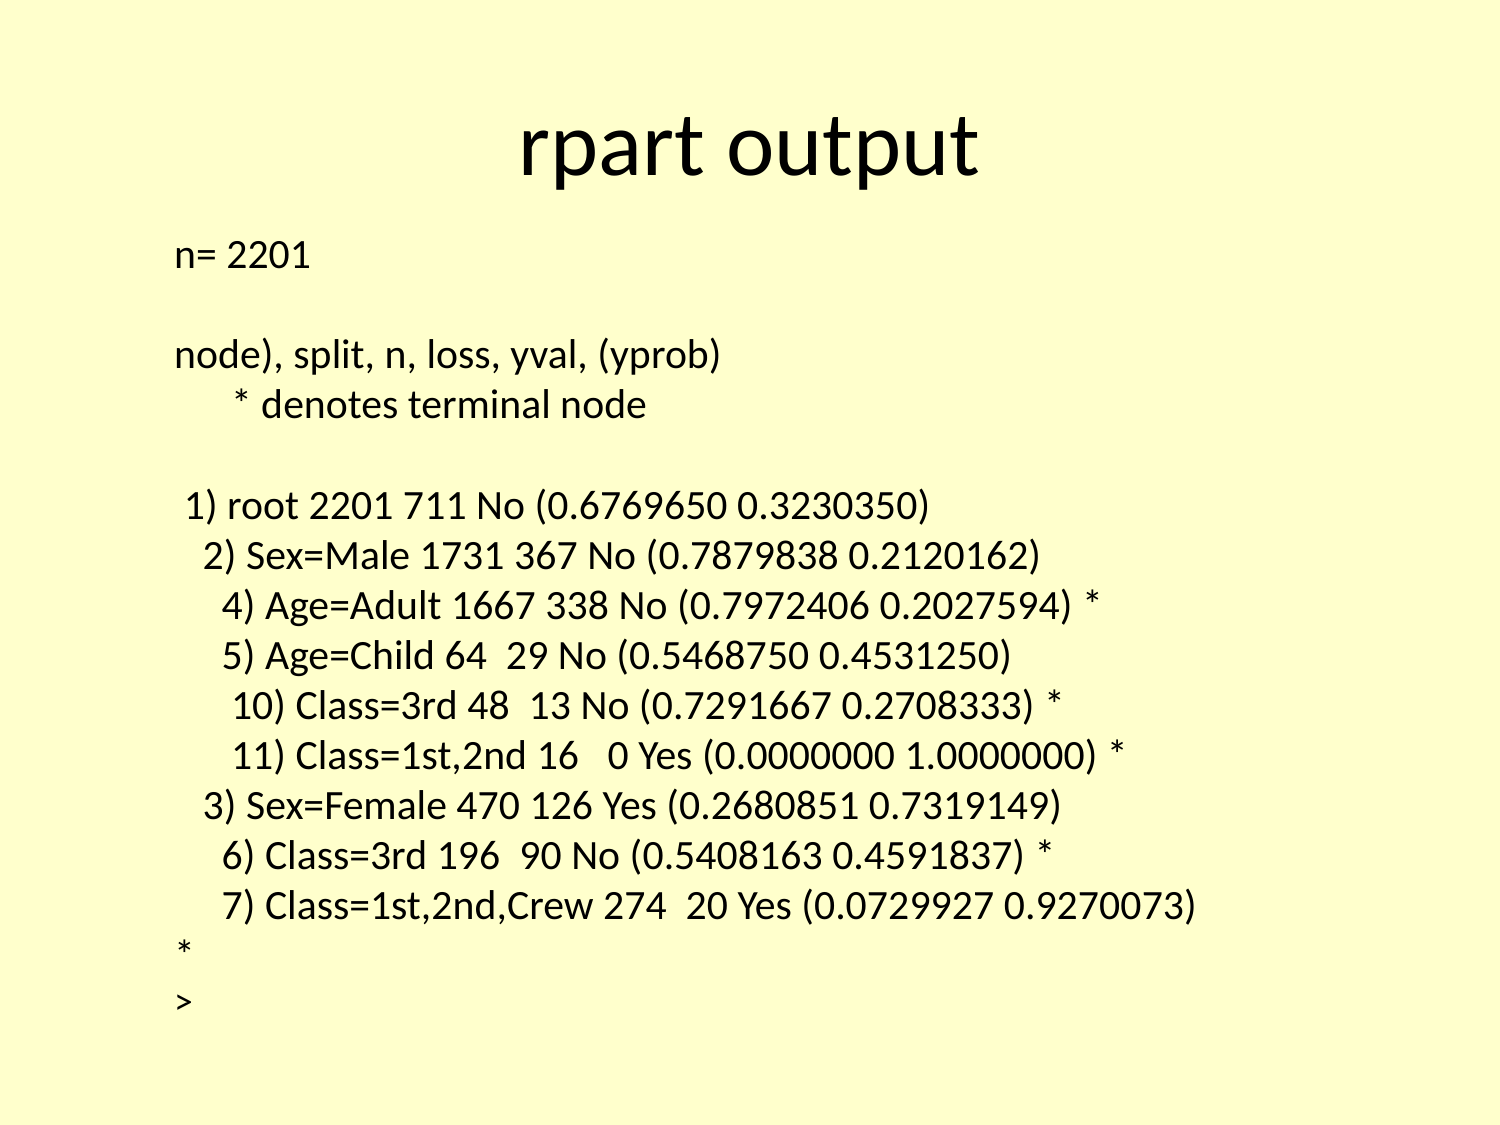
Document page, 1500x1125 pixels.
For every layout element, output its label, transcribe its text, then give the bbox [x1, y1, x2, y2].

title rpart output [75, 45, 1425, 233]
text_box n= 2201 node), split, n, loss, yval, (yprob) * denotes terminal node 1) root 2201 711 No (0.6769650 0.3230350) 2) Sex=Male 1731 367 No (0.7879838 0.2120162) 4) Age=Adult 1667 338 No (0.7972406 0.2027594) * 5) Age=Child 64 29 No (0.5468750 0.4531250) 10) Class=3rd 48 13 No (0.7291667 0.2708333) * 11) Class=1st,2nd 16 0 Yes (0.0000000 1.0000000) * 3) Sex=Female 470 126 Yes (0.2680851 0.7319149) 6) Class=3rd 196 90 No (0.5408163 0.4591837) * 7) Class=1st,2nd,Crew 274 20 Yes (0.0729927 0.9270073) * > [159, 219, 1220, 1030]
